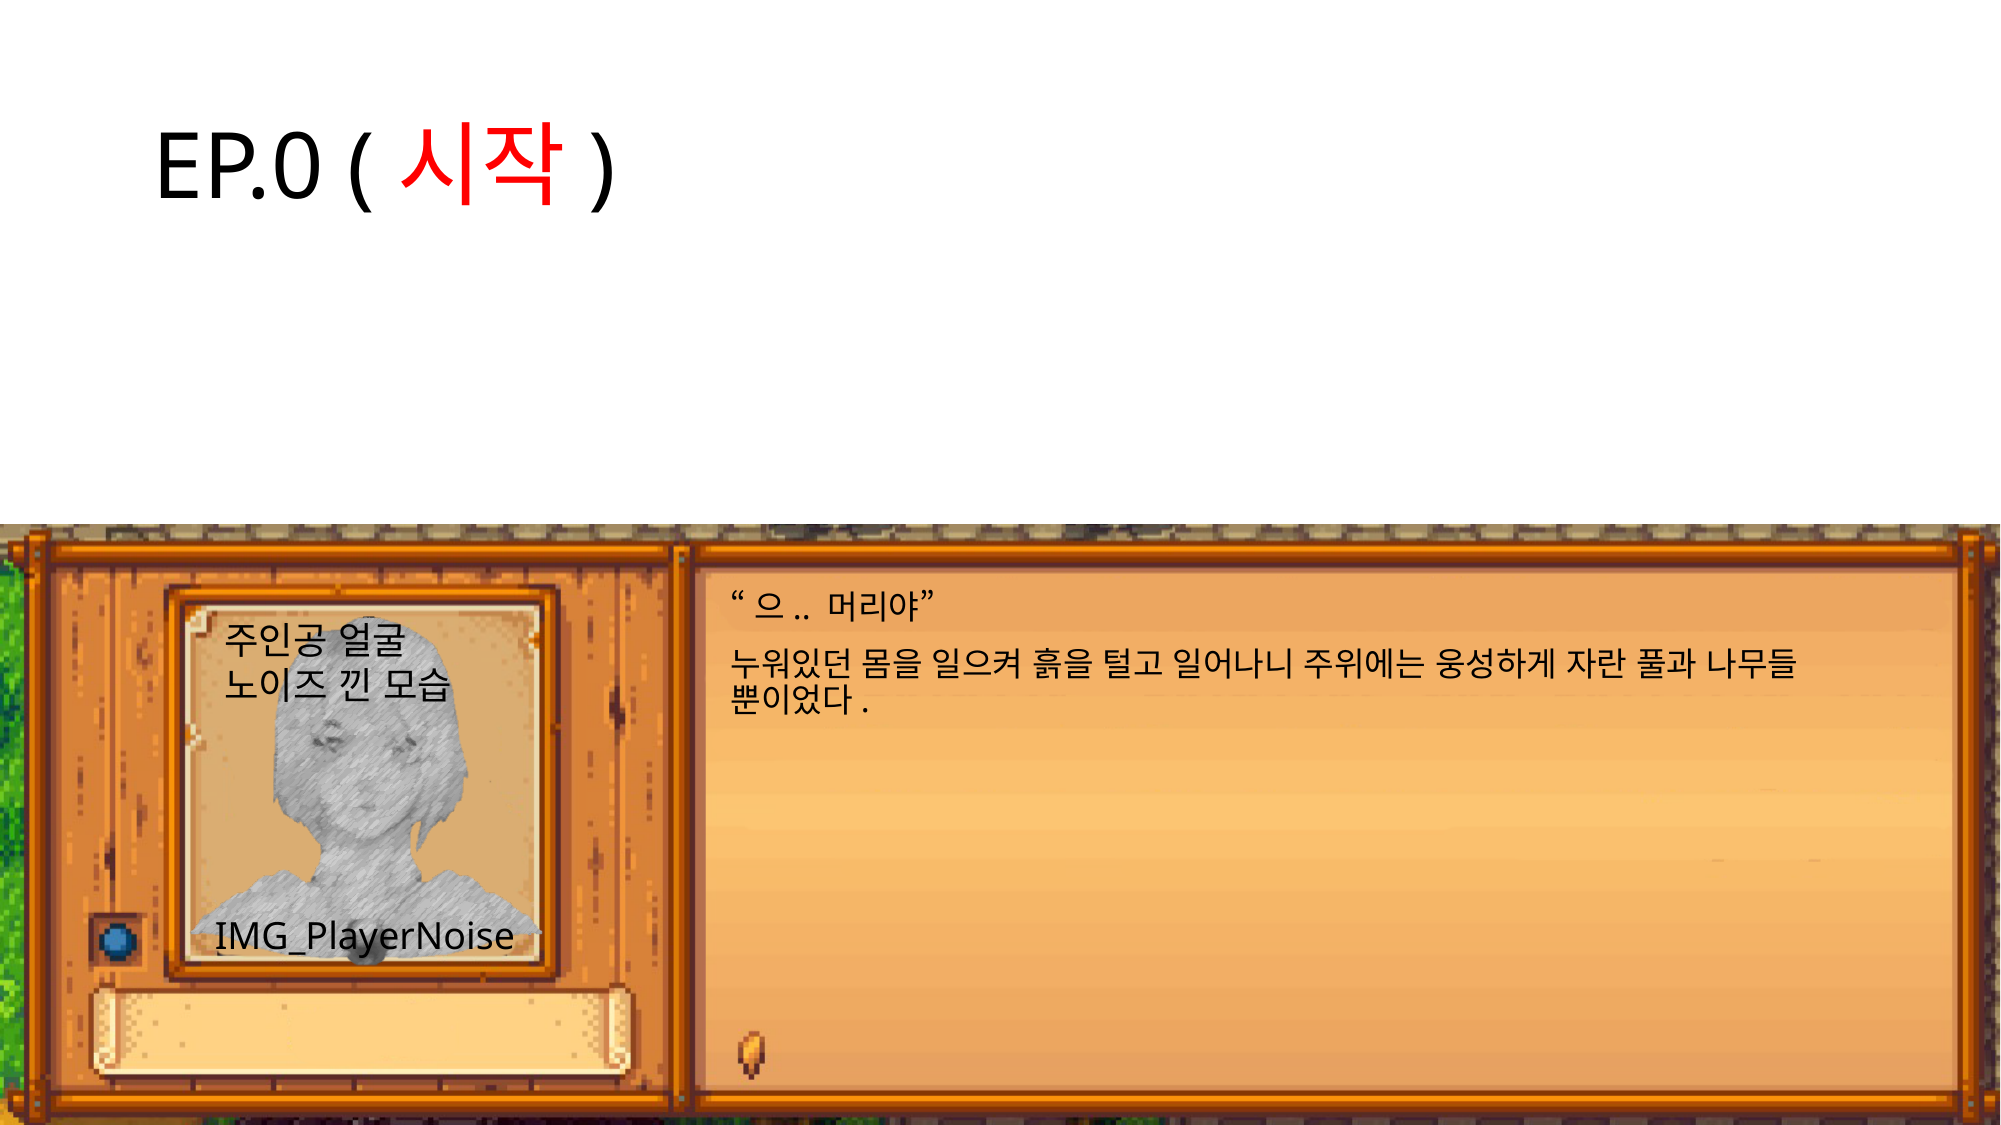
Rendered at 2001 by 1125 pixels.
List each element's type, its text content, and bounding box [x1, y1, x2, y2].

title EP.0 (시작) [137, 59, 1863, 278]
text_box 주인공 얼굴 노이즈 낀 모습 [209, 609, 523, 614]
list “으.. 머리야” 누워있던 몸을 일으켜 흙을 털고 일어나니 주위에는 웅성하게 자란 풀과 나무들 뿐이었다. [715, 583, 1938, 1073]
picture [0, 524, 2001, 1125]
